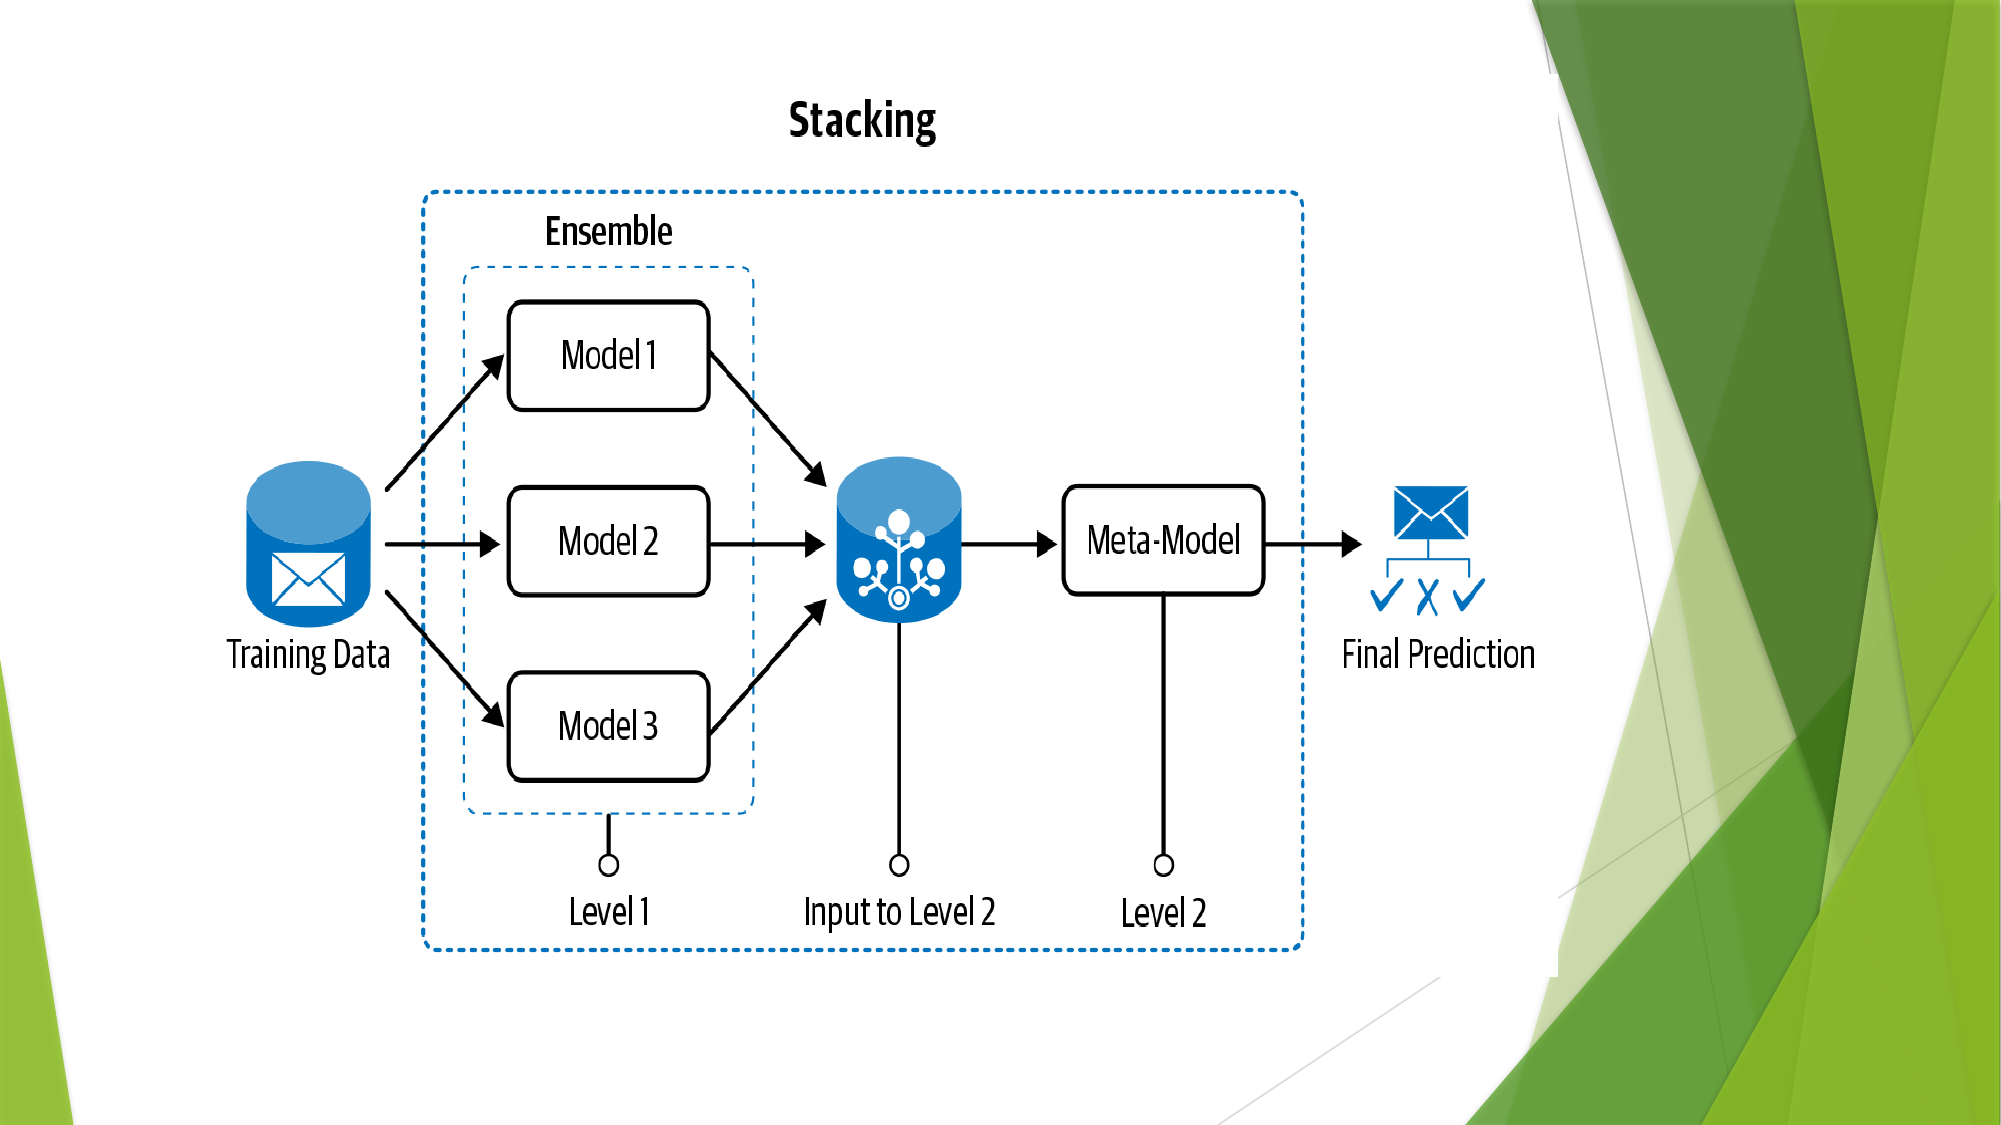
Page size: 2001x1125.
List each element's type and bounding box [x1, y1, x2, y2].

list [213, 73, 1559, 978]
